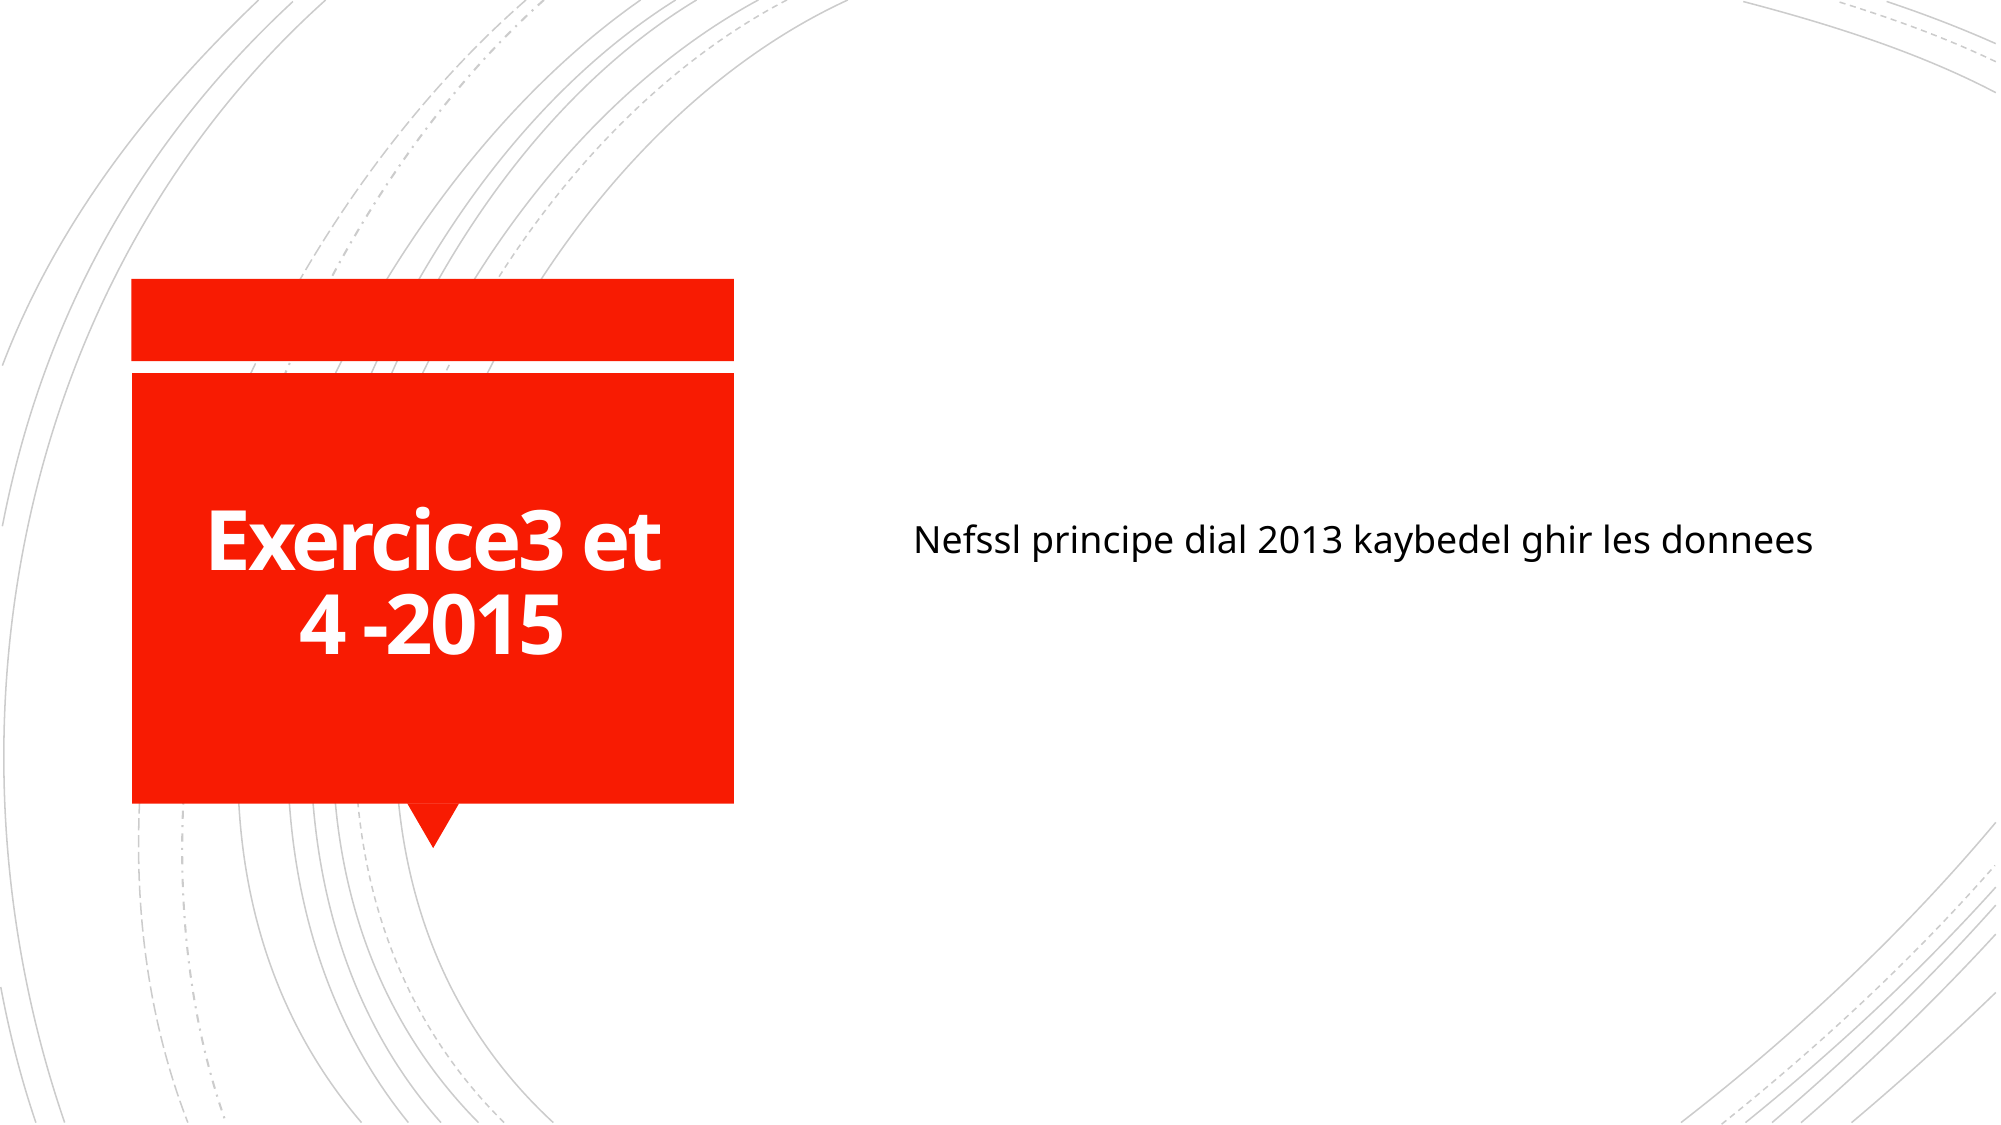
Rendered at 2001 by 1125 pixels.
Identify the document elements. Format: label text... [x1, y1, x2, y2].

text_box Nefssl principe dial 2013 kaybedel ghir les donnees [898, 508, 1840, 569]
text_box [199, 1022, 230, 1083]
title Exercice3 et 4 -2015 [145, 385, 720, 789]
